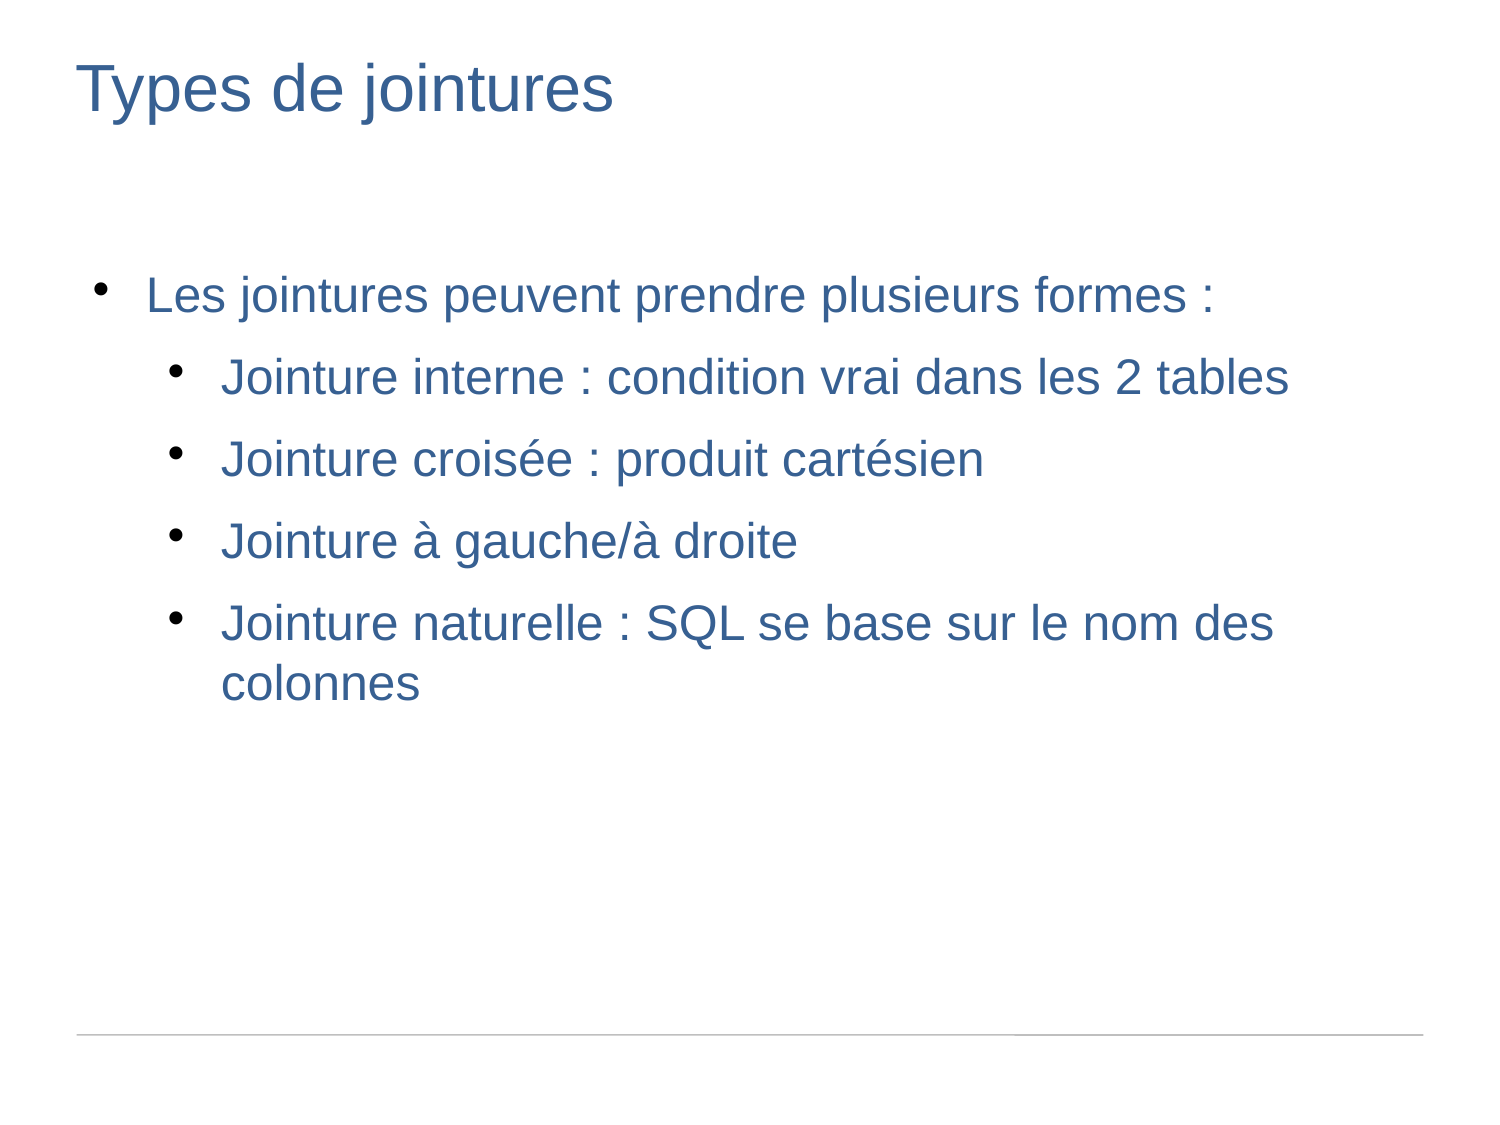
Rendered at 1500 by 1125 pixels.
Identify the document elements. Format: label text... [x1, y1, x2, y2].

text_box Les jointures peuvent prendre plusieurs formes : Jointure interne : condition vrai dans les 2 tables Jointure croisée : produit cartésien Jointure à gauche/à droite Jointure naturelle : SQL se base sur le nom des colonnes [75, 262, 1425, 1005]
text_box Types de jointures [75, 45, 1425, 233]
